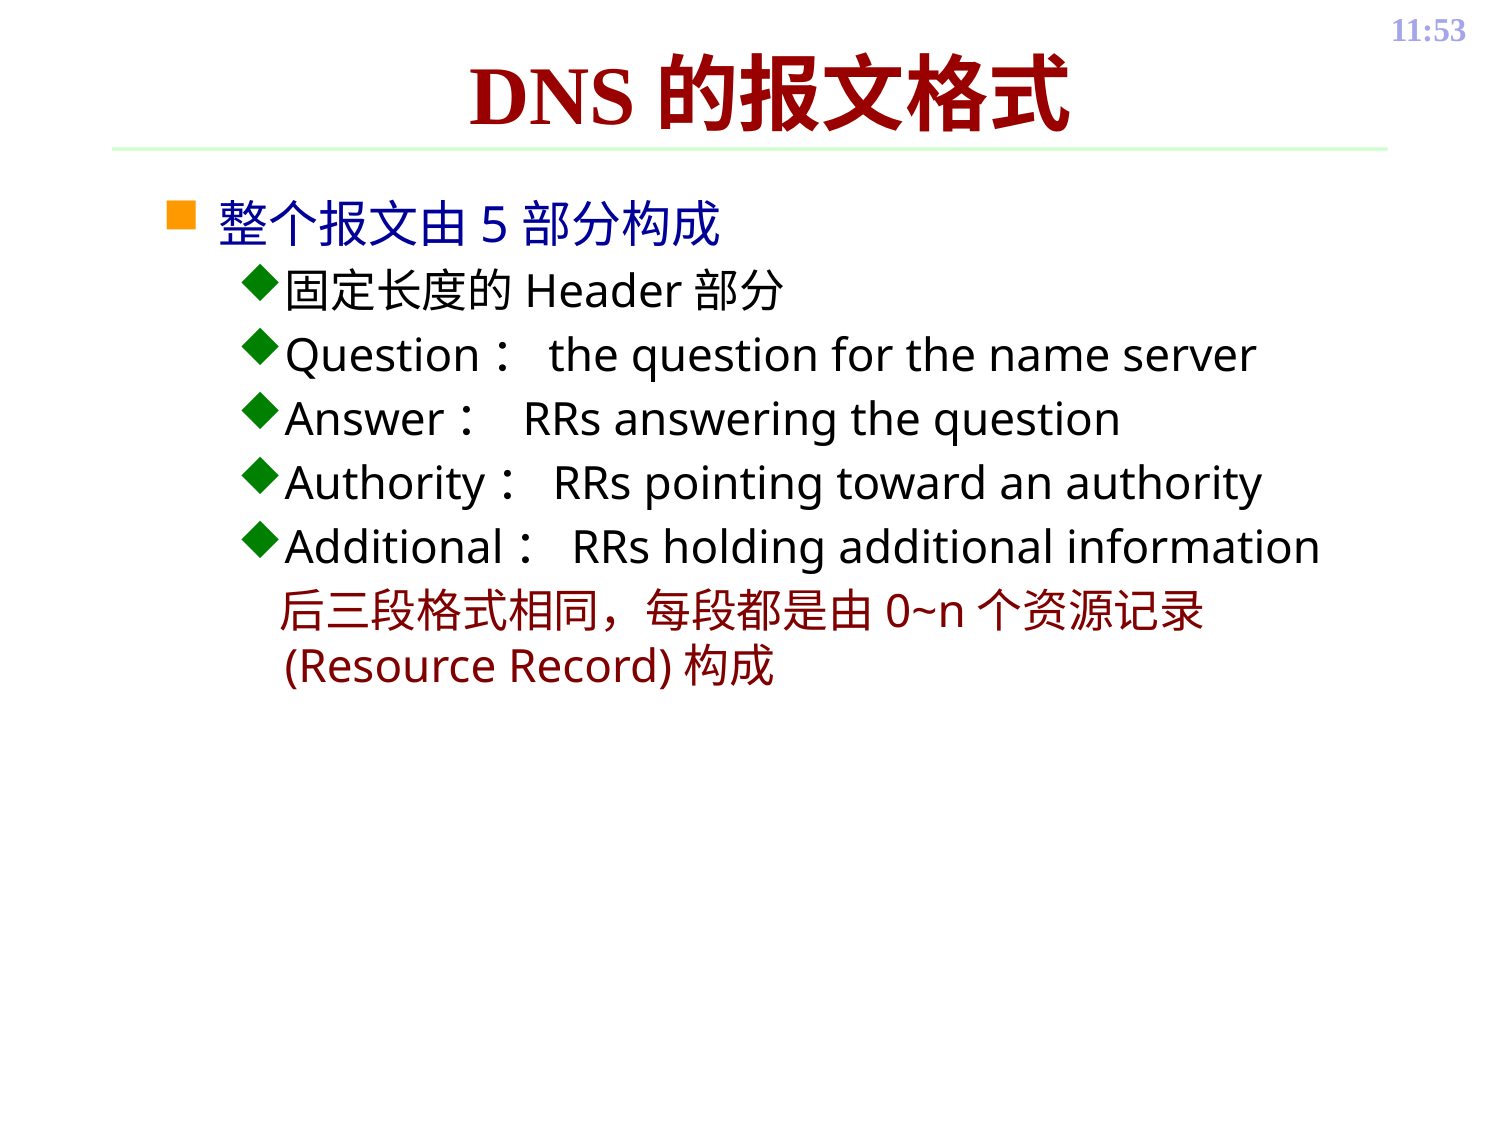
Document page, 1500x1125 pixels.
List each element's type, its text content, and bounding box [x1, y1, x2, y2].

list 整个报文由5部分构成 固定长度的Header部分 Question：the question for the name server Answer： RRs answering the question Authority：RRs pointing toward an authority Additional：RRs holding additional information 后三段格式相同，每段都是由0~n个资源记录(Resource Record)构成 [147, 184, 1400, 740]
title DNS的报文格式 [112, 42, 1388, 140]
